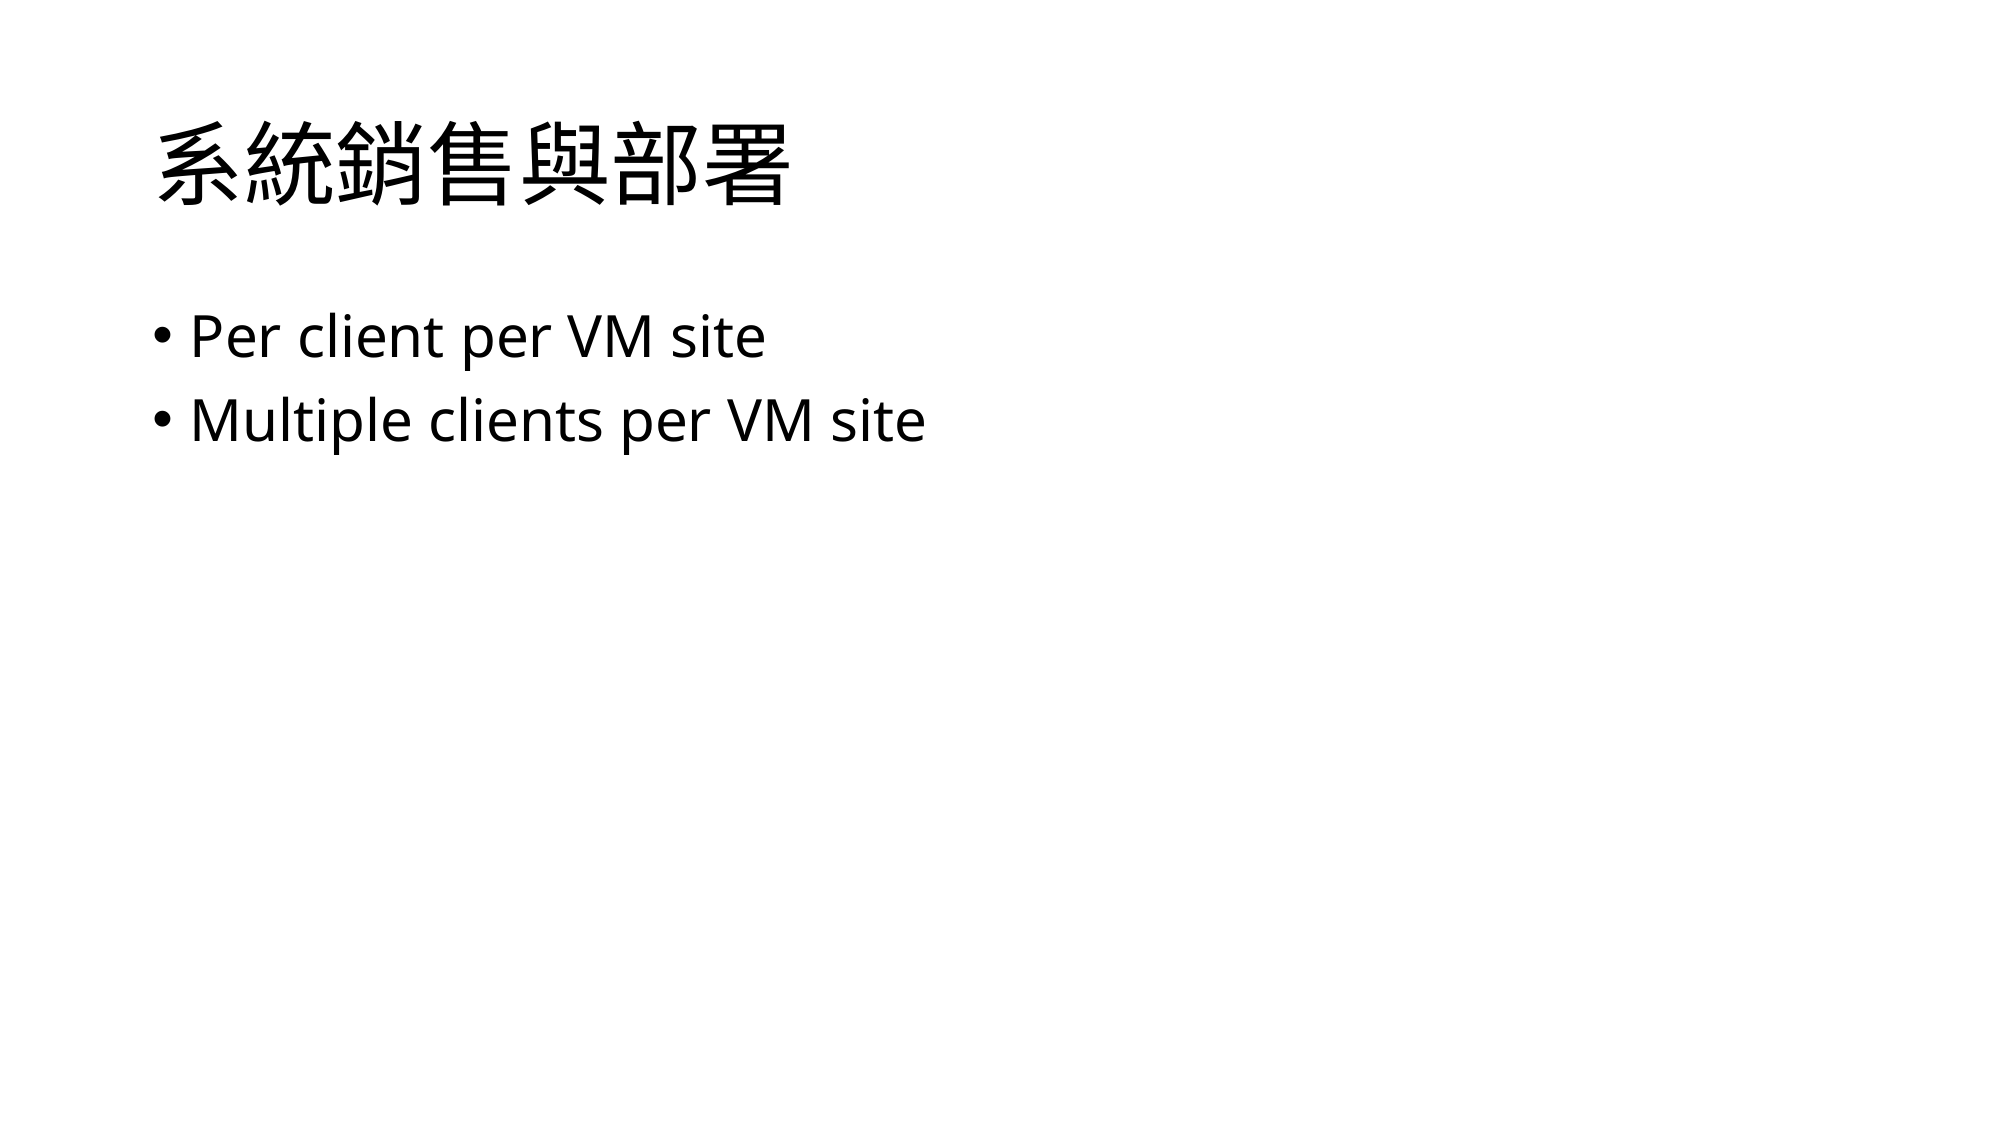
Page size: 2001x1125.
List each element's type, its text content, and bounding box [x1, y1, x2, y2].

title 系統銷售與部署 [137, 59, 1863, 278]
list Per client per VM site Multiple clients per VM site [137, 299, 1863, 1014]
